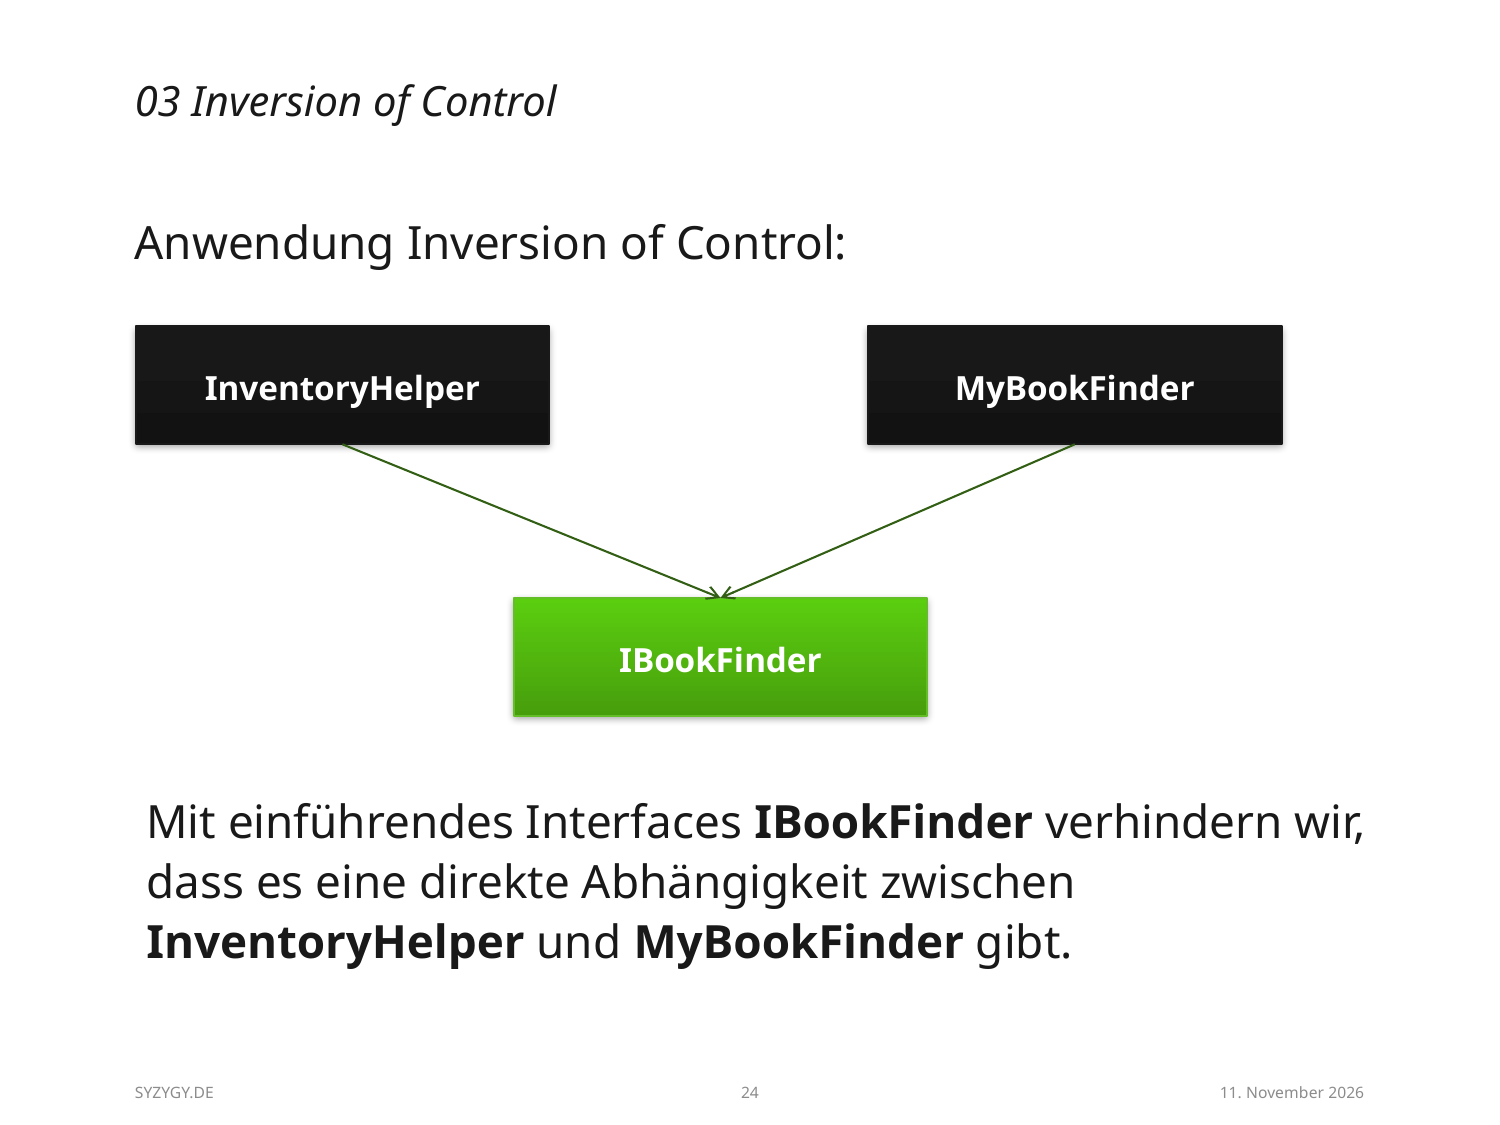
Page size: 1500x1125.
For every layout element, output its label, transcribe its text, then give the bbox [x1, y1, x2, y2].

text_box IBookFinder [513, 607, 928, 717]
text_box MyBookFinder [867, 325, 1283, 445]
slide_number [1128, 1076, 1365, 1112]
slide_number 24 [702, 1076, 798, 1112]
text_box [341, 443, 719, 599]
text_box InventoryHelper [135, 325, 550, 445]
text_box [719, 443, 1076, 599]
title 03 Inversion of Control [134, 60, 1365, 158]
text_box Mit einführendes Interfaces IBookFinder verhindern wir, dass es eine direkte Abhängigkeit zwischen InventoryHelper und MyBookFinder gibt. [146, 786, 1376, 1047]
footer SYZYGY.DE [134, 1076, 386, 1112]
list Anwendung Inversion of Control: [134, 208, 1365, 303]
